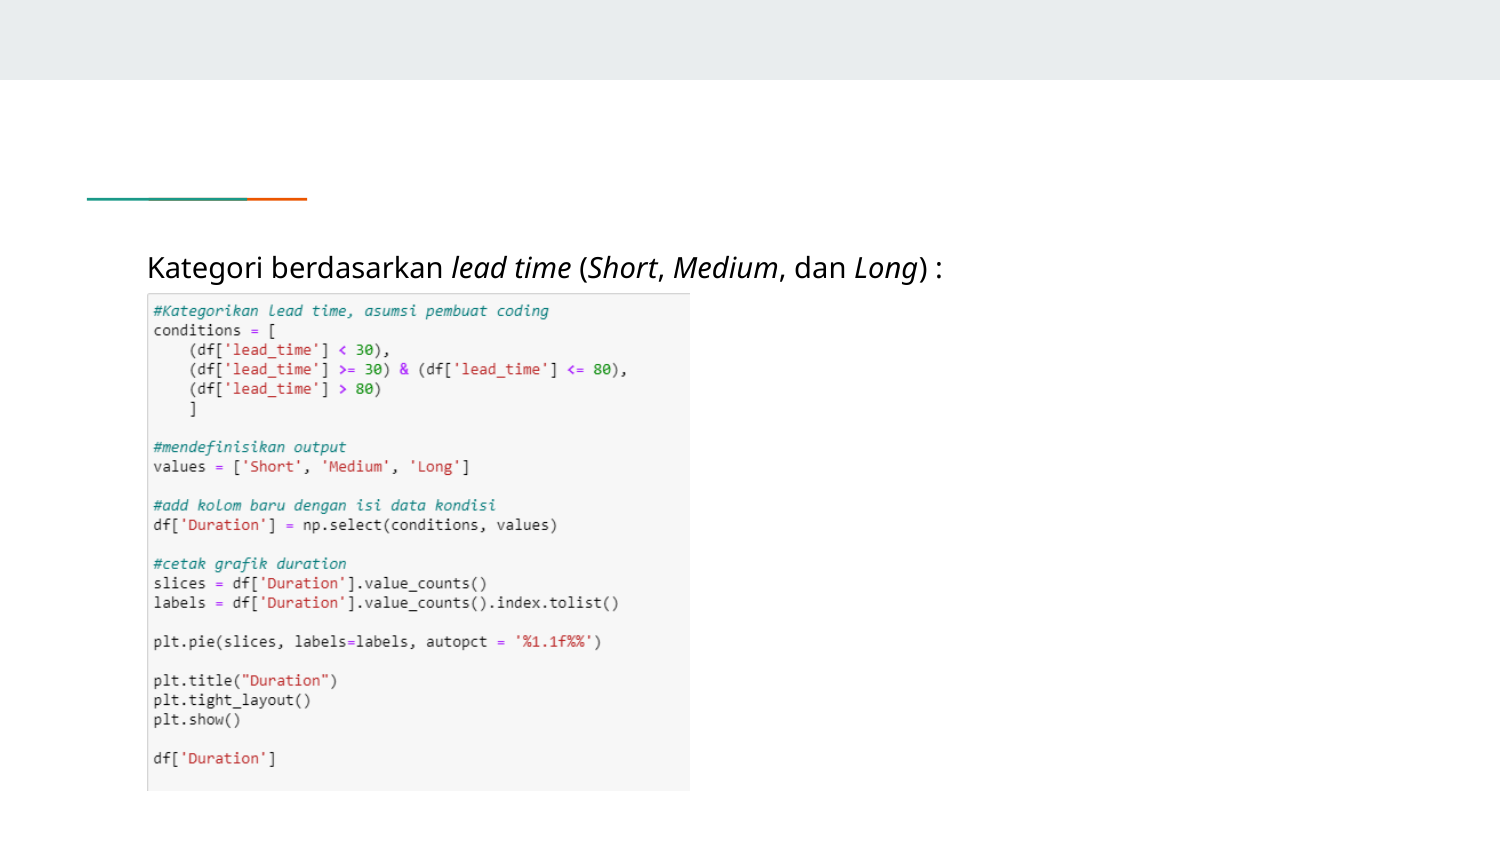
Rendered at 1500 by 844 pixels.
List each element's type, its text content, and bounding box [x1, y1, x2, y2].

picture [145, 292, 690, 791]
text_box Kategori berdasarkan lead time (Short, Medium, dan Long) : [131, 217, 1104, 300]
